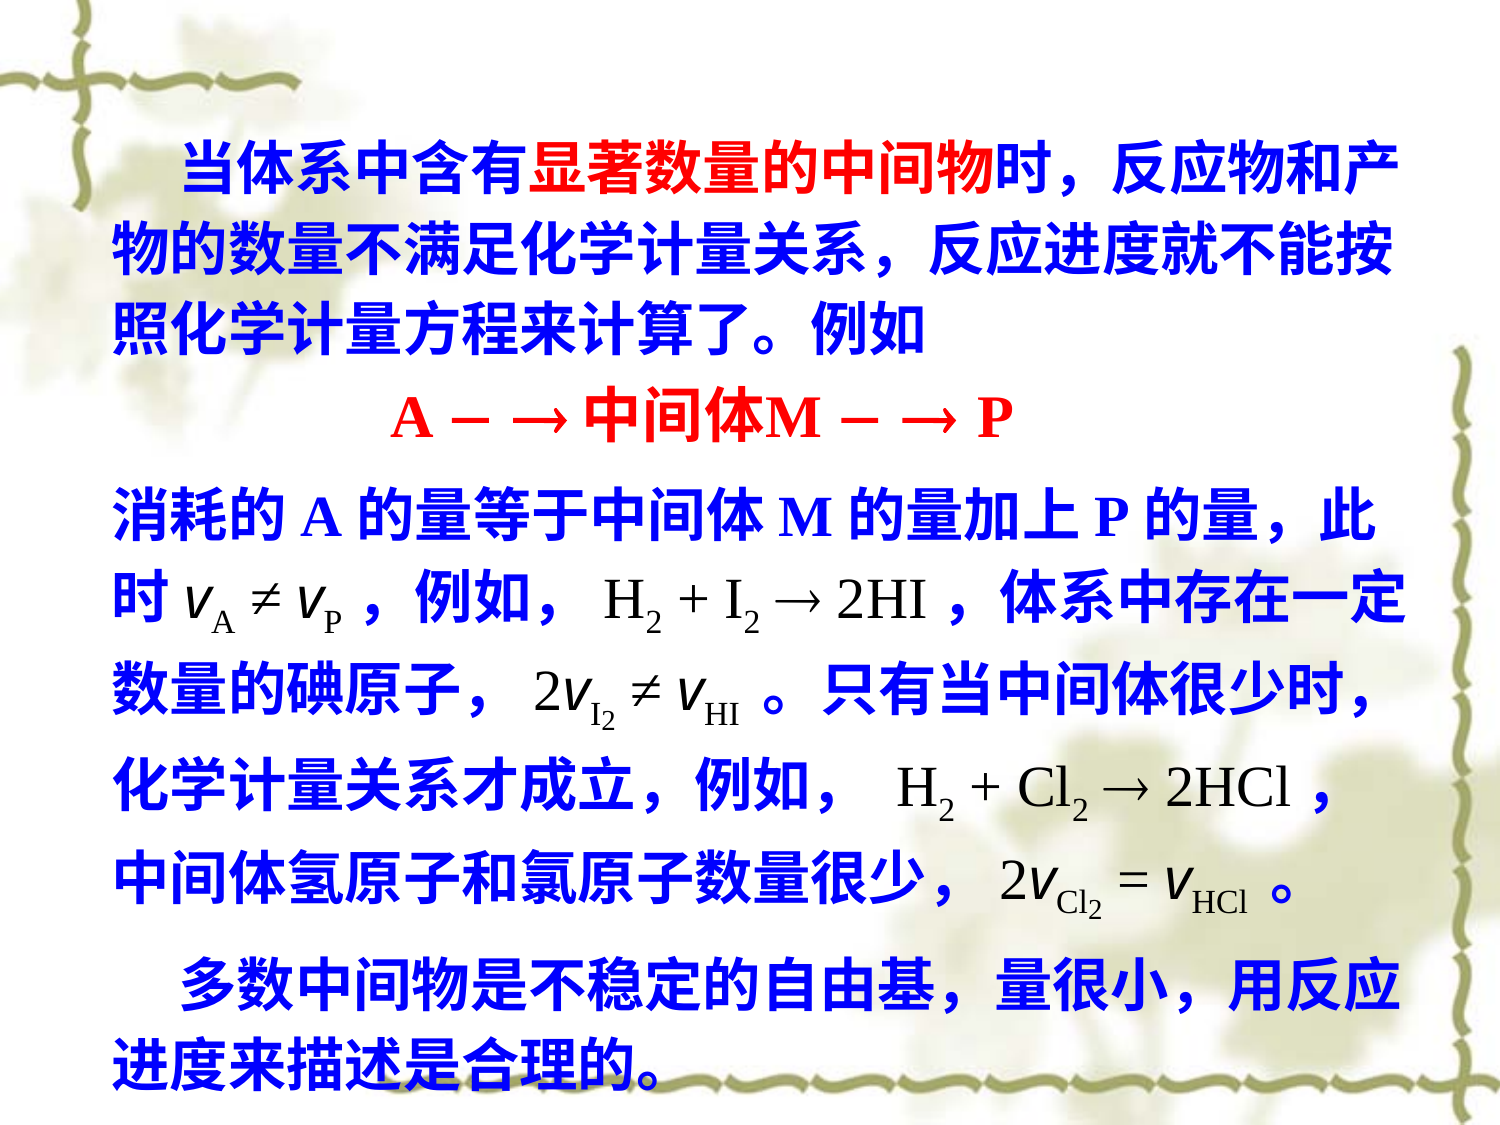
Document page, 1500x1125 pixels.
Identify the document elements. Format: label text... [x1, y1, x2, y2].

picture [0, 0, 1500, 1125]
text_box 当体系中含有显著数量的中间物时，反应物和产物的数量不满足化学计量关系，反应进度就不能按照化学计量方程来计算了。例如 消耗的A的量等于中间体M的量加上P的量，此时vA ≠ vP，例如，H2 + I2  2HI，体系中存在一定数量的碘原子，2vI2 ≠ vHI 。只有当中间体很少时，化学计量关系才成立，例如， H2 + Cl2  2HCl，中间体氢原子和氯原子数量很少，2vCl2 = vHCl 。 多数中间物是不稳定的自由基，量很小，用反应进度来描述是合理的。 [97, 113, 1427, 1106]
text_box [379, 372, 1029, 459]
